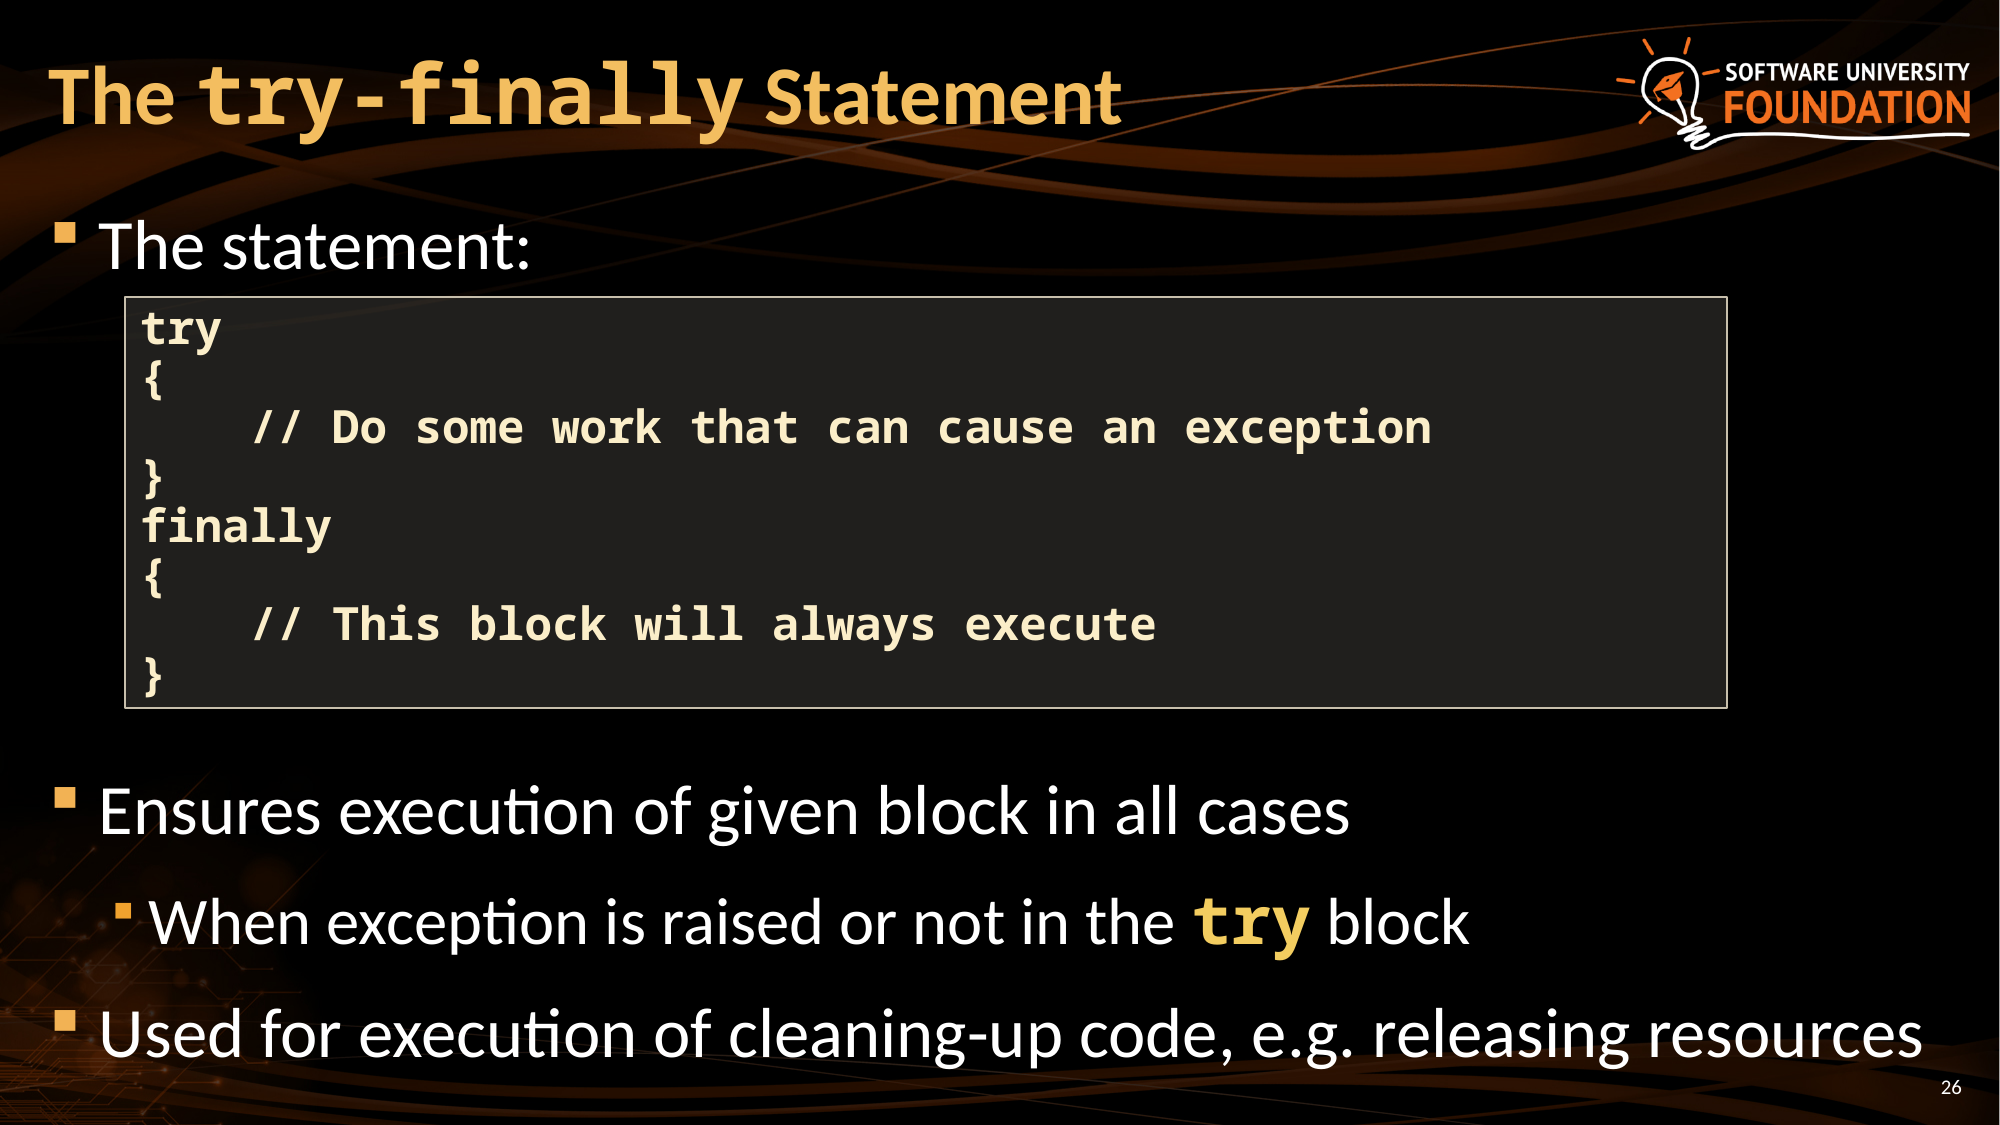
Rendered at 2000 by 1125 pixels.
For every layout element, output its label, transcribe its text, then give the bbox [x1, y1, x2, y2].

text_box try { // Do some work that can cause an exception } finally { // This block will always execute } [124, 297, 1727, 708]
list The statement: Ensures execution of given block in all cases When exception is raised or not in the try block Used for execution of cleaning-up code, e.g. releasing resources [31, 188, 1968, 1103]
title The try-finally Statement [30, 6, 1602, 189]
picture [0, 0, 2000, 1125]
